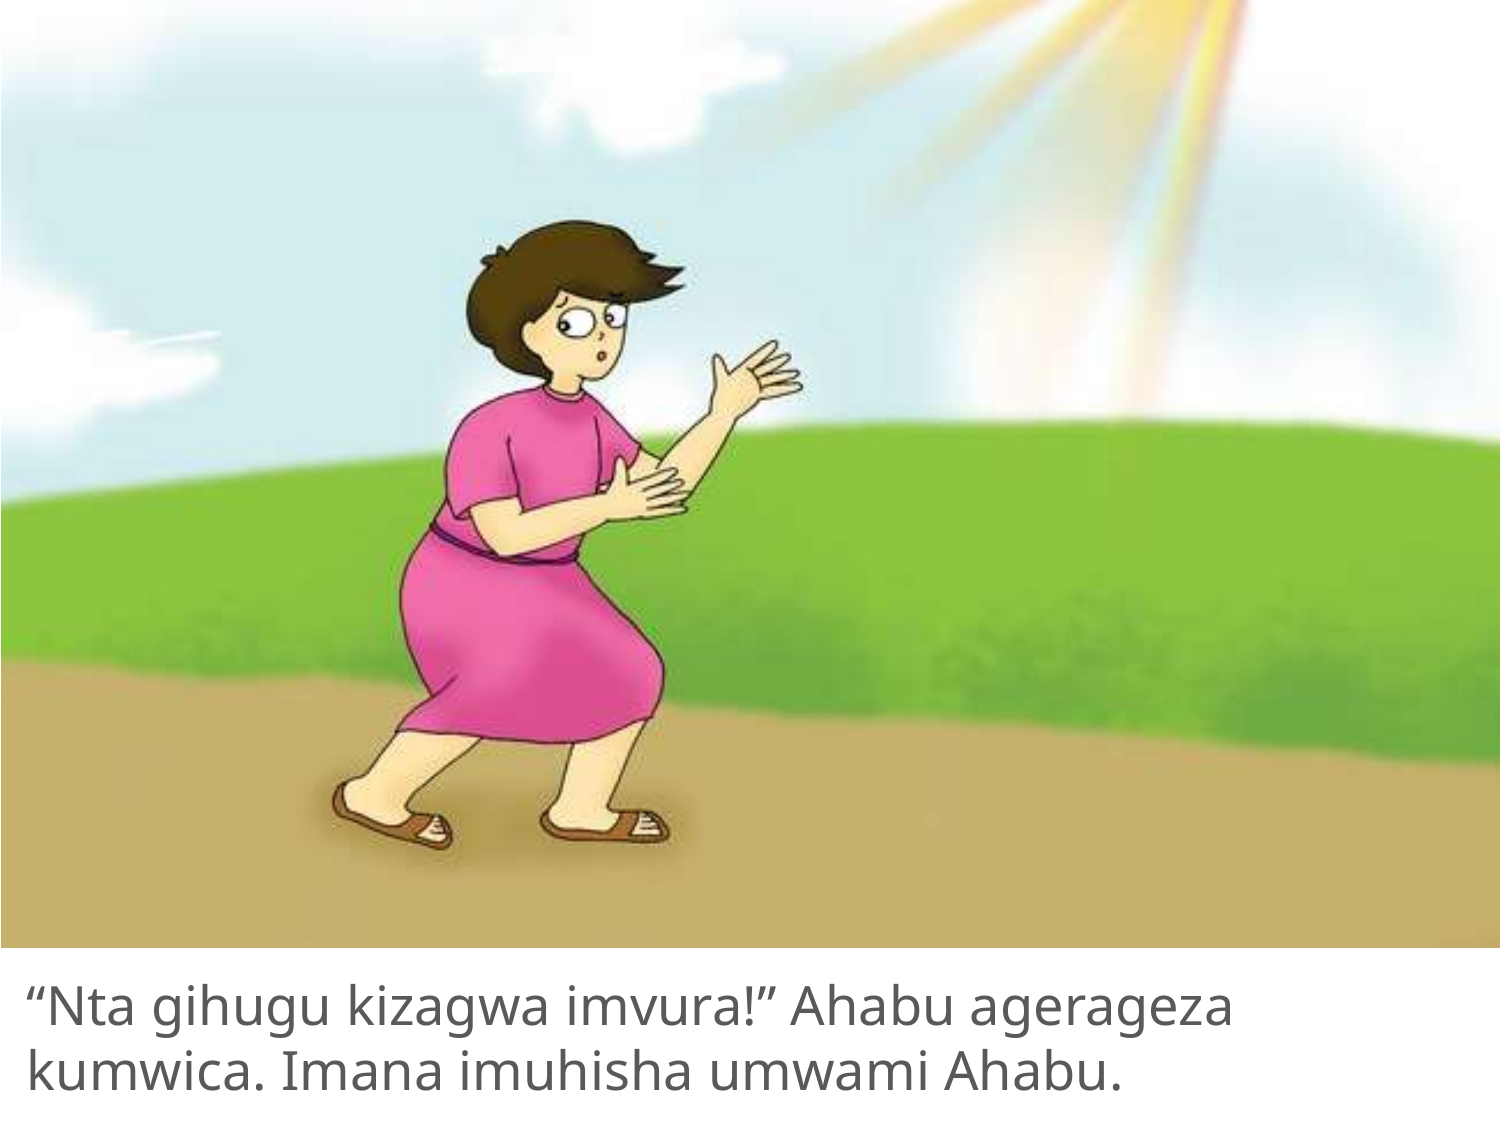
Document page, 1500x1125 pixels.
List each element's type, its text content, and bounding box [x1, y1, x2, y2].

text_box “Nta gihugu kizagwa imvura!” Ahabu agerageza kumwica. Imana imuhisha umwami Ahabu. [11, 964, 1483, 1109]
picture [1, 0, 1500, 948]
